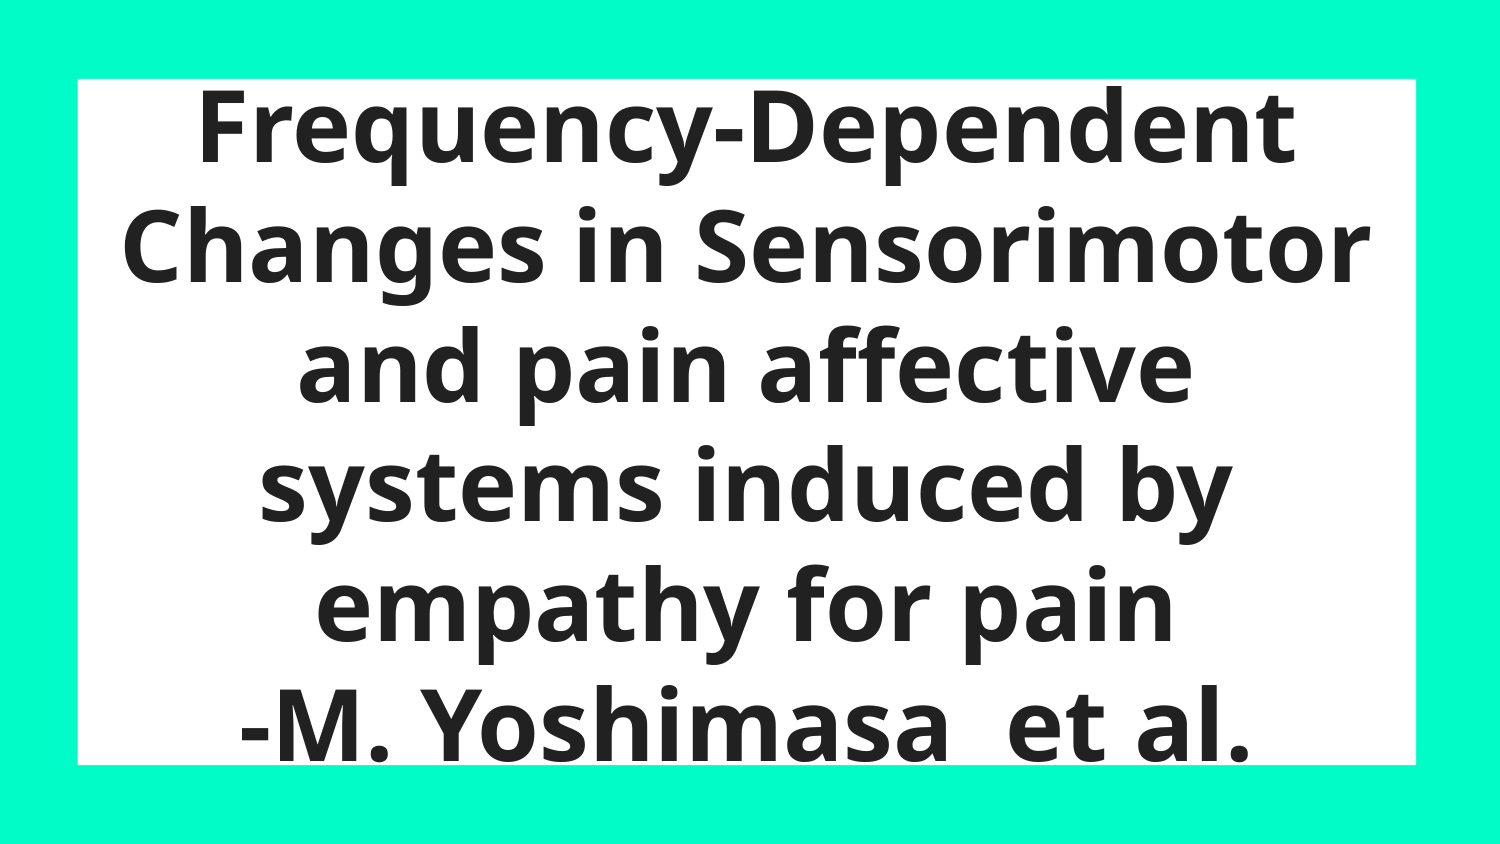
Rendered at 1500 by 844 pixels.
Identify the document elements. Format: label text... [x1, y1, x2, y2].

title Frequency-Dependent Changes in Sensorimotor and pain affective systems induced by empathy for pain -M. Yoshimasa et al. [77, 78, 1417, 766]
